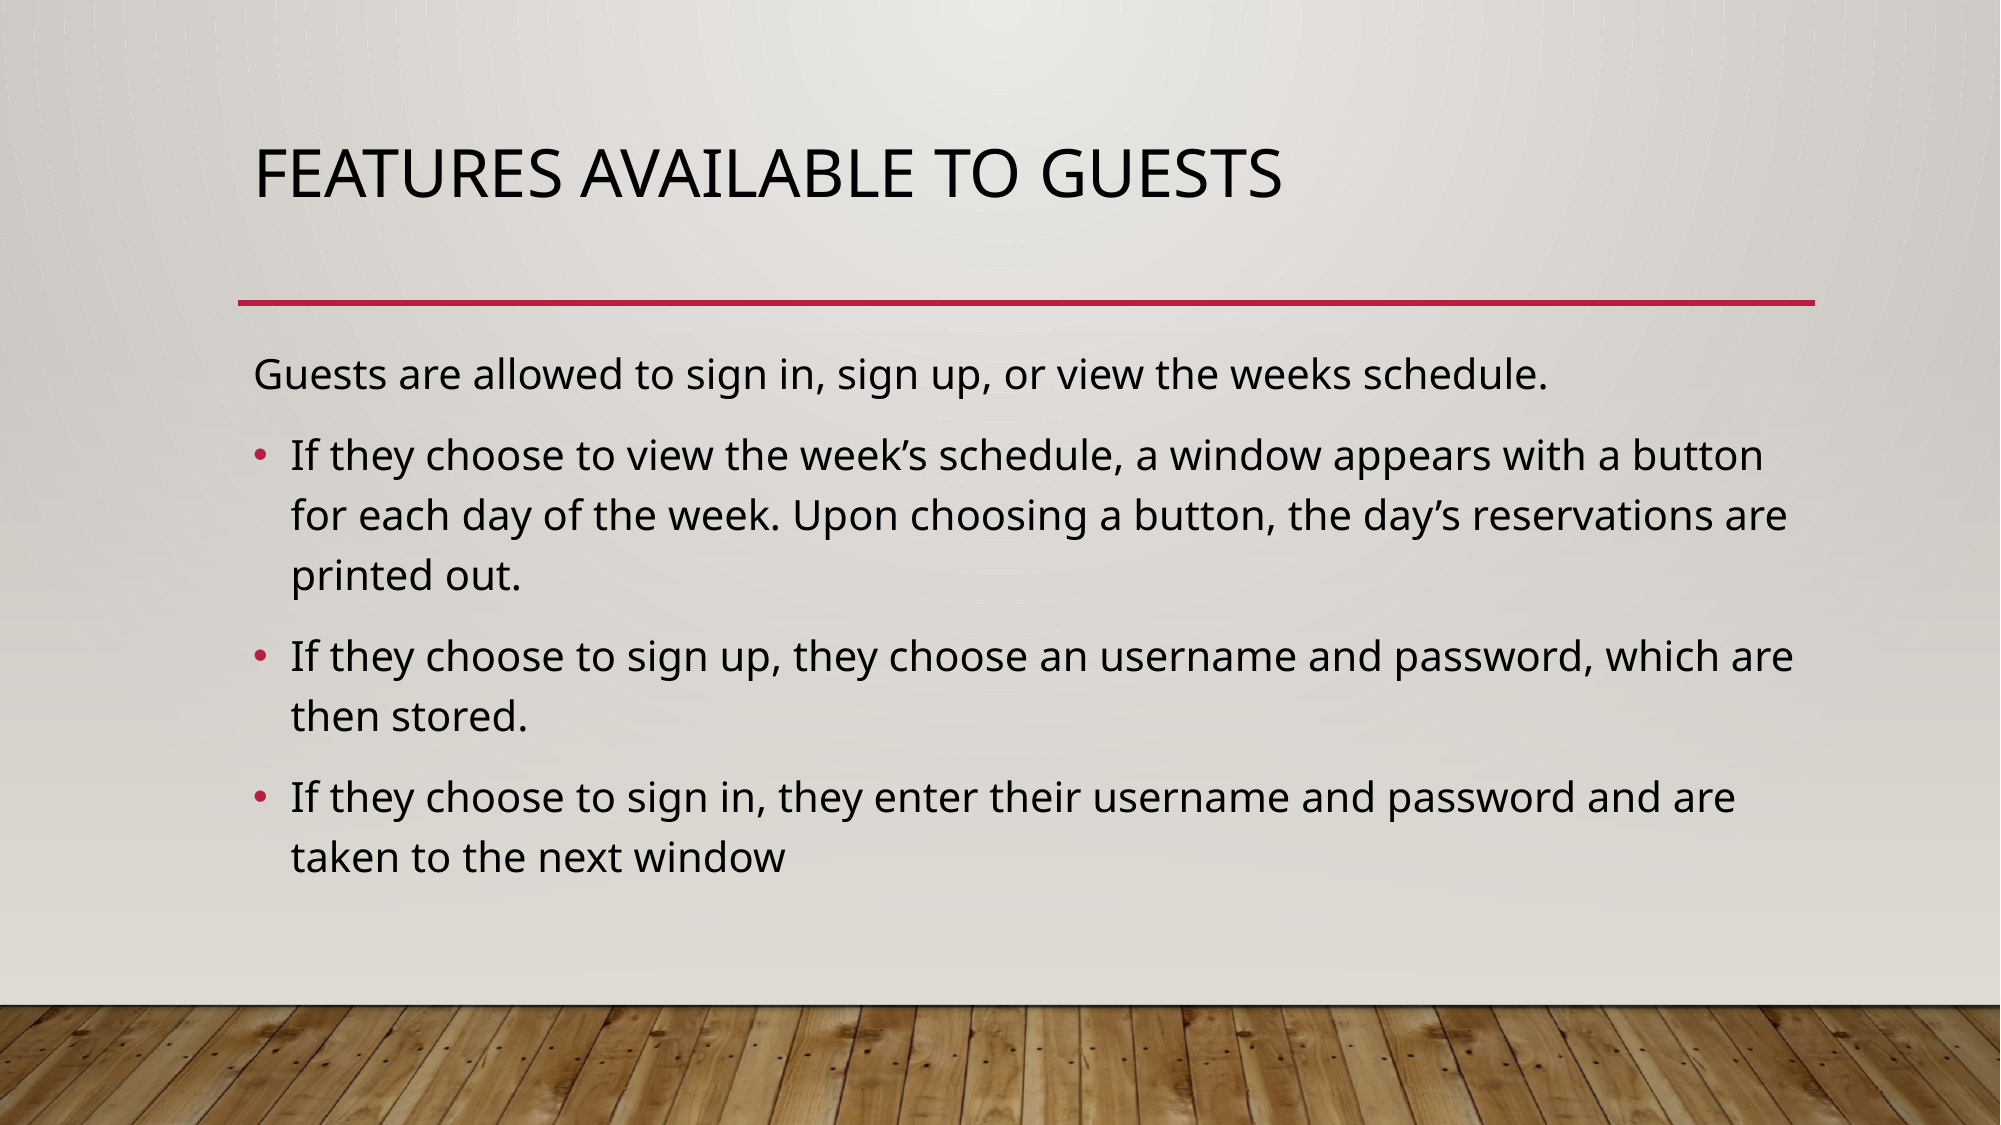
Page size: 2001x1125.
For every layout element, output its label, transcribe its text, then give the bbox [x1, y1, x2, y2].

picture [0, 1005, 2000, 1125]
title Features Available to Guests [238, 131, 1814, 305]
list Guests are allowed to sign in, sign up, or view the weeks schedule. If they choose to view the week’s schedule, a window appears with a button for each day of the week. Upon choosing a button, the day’s reservations are printed out. If they choose to sign up, they choose an username and password, which are then stored. If they choose to sign in, they enter their username and password and are taken to the next window [238, 330, 1814, 897]
